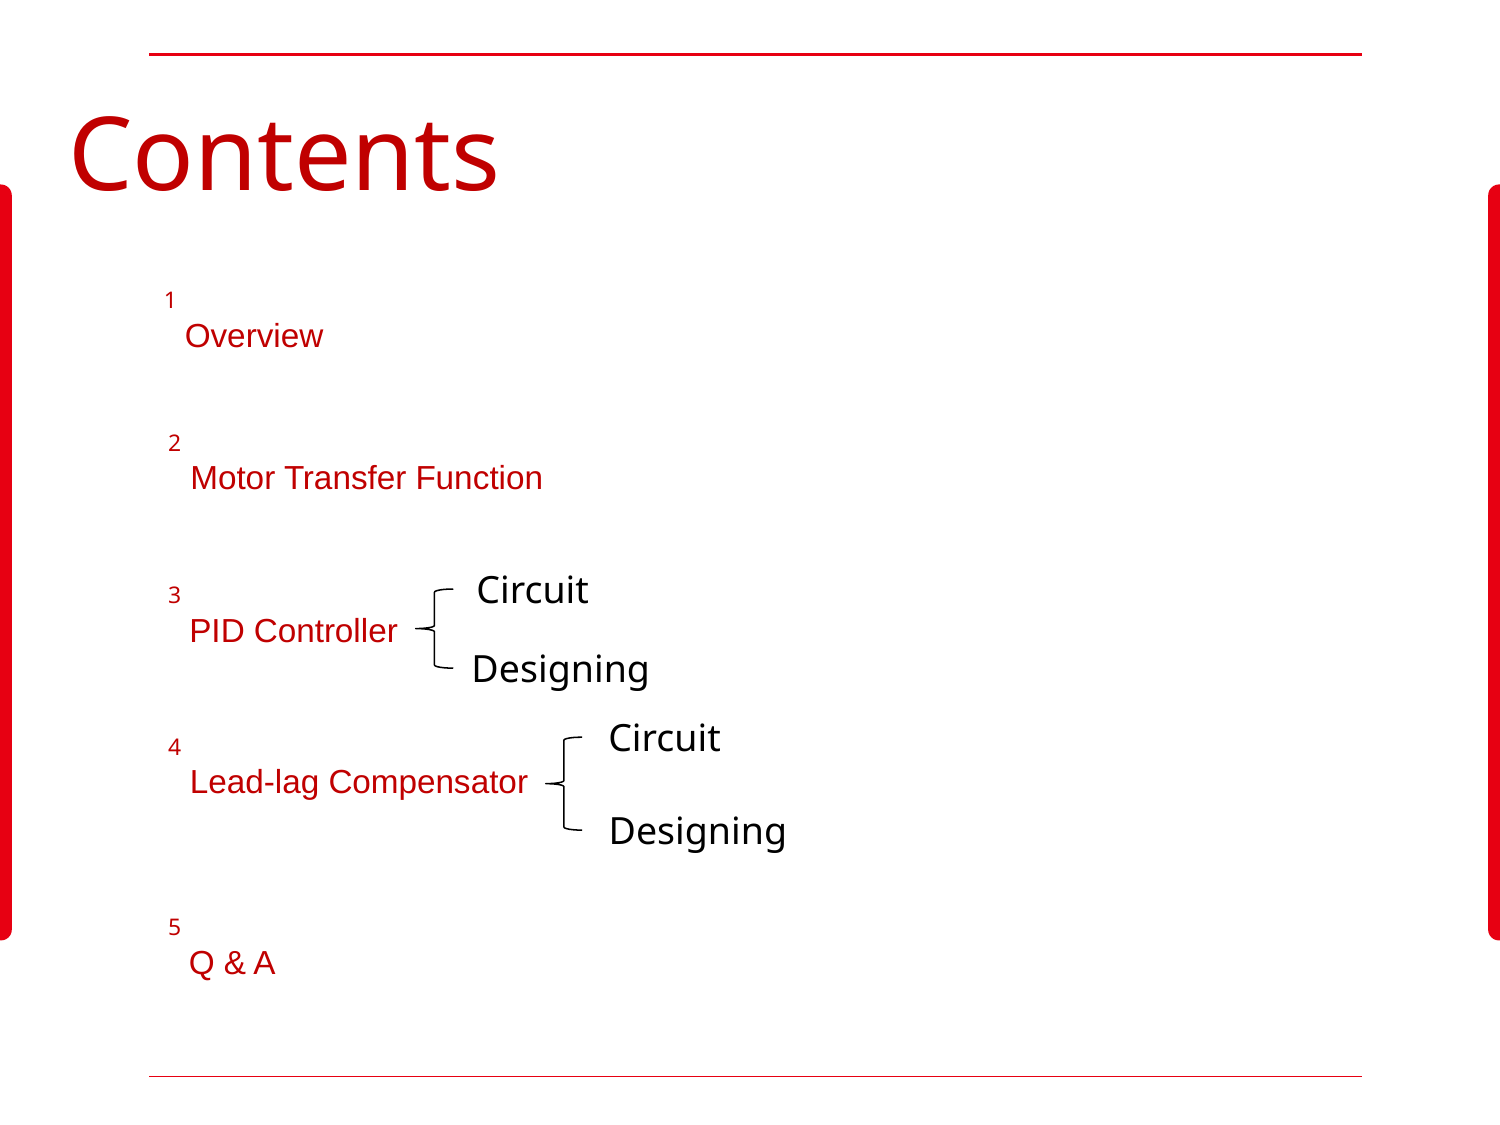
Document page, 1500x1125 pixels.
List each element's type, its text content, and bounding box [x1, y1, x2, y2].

text_box Designing [456, 637, 665, 697]
text_box [552, 736, 583, 831]
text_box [153, 905, 292, 990]
text_box [0, 182, 14, 943]
text_box Designing [593, 799, 1087, 860]
text_box Circuit [461, 558, 613, 619]
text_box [153, 724, 546, 810]
text_box [1486, 182, 1500, 943]
text_box Circuit [593, 707, 745, 767]
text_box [149, 277, 340, 363]
text_box [421, 588, 454, 669]
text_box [153, 572, 415, 658]
text_box Contents [53, 81, 516, 219]
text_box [153, 420, 562, 506]
